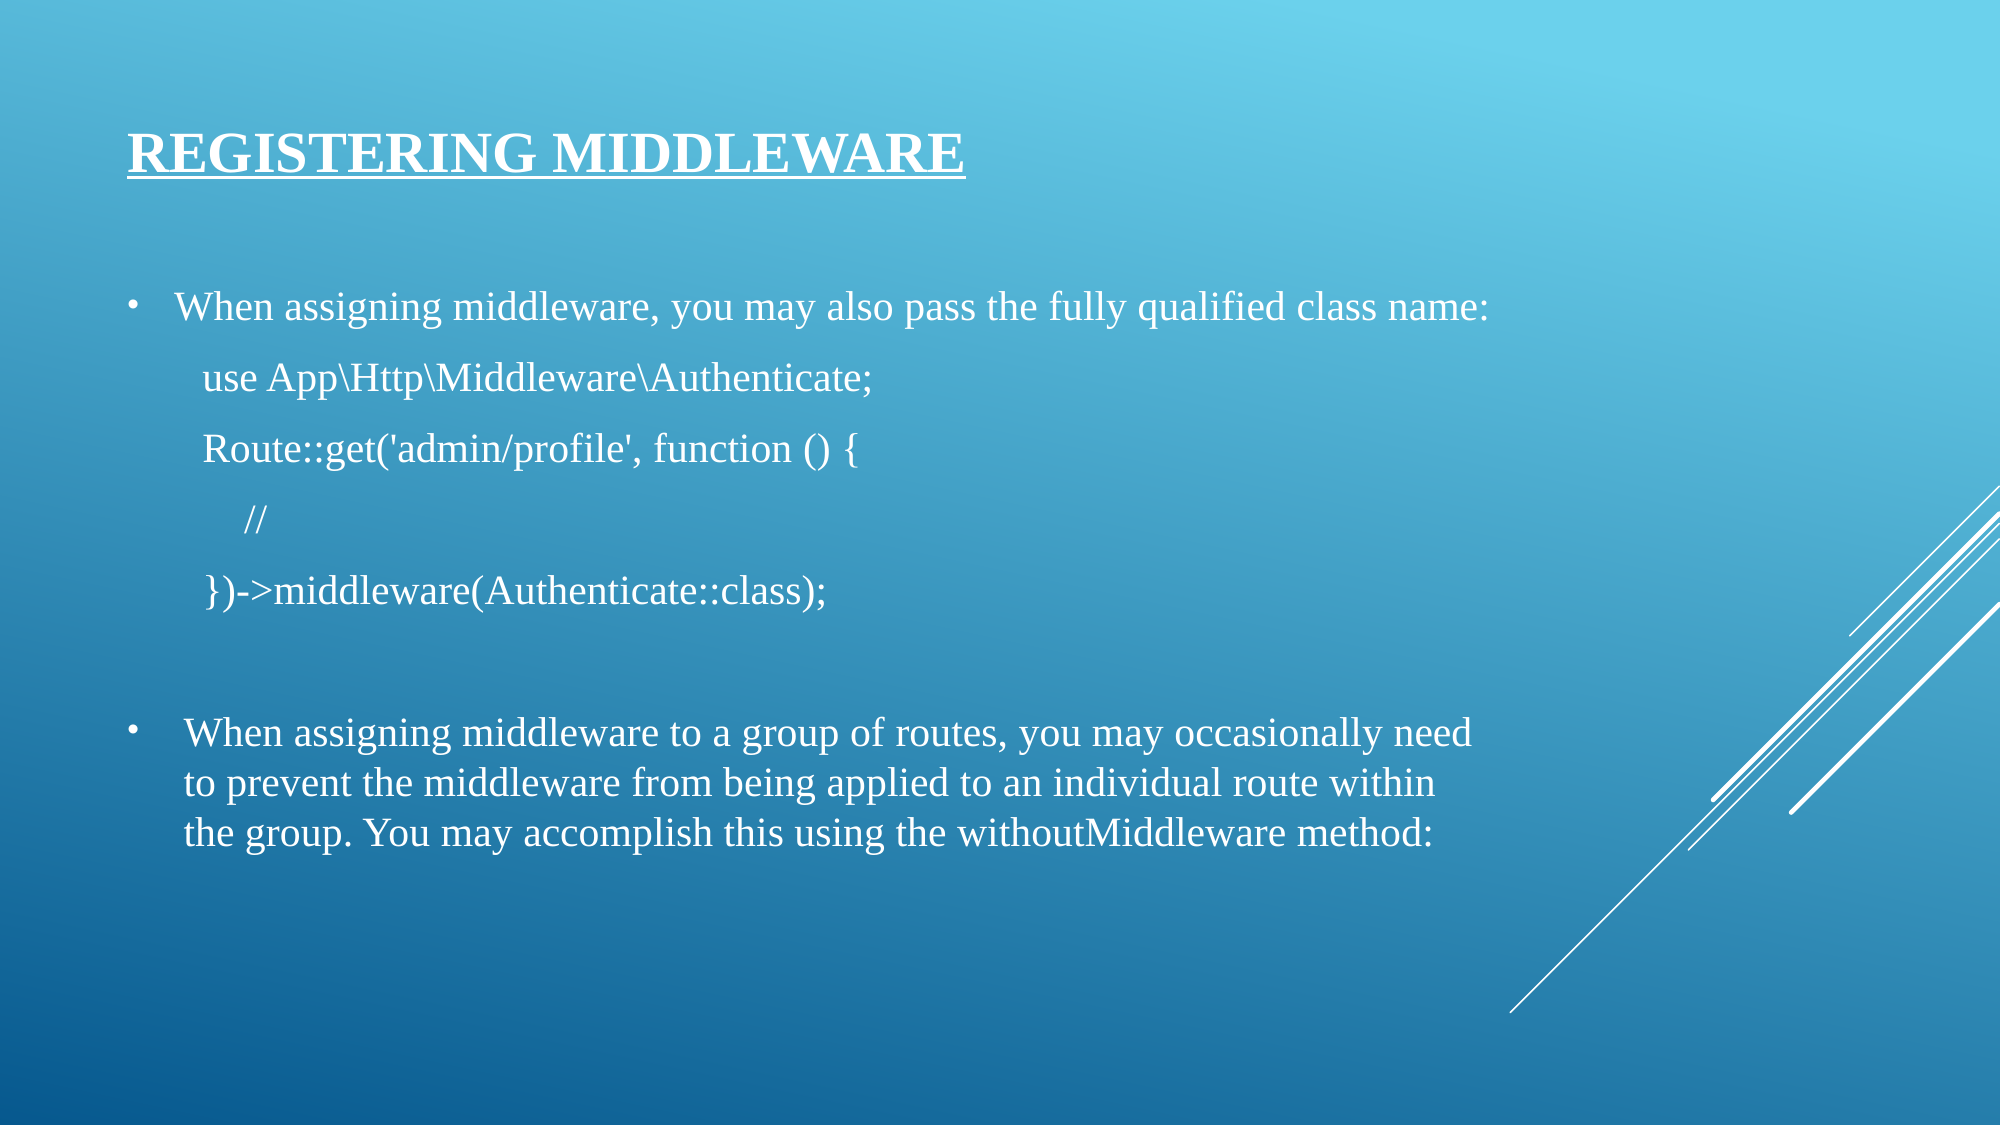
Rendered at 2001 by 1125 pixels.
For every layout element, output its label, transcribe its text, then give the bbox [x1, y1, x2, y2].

list When assigning middleware, you may also pass the fully qualified class name: use App\Http\Middleware\Authenticate; Route::get('admin/profile', function () { // })->middleware(Authenticate::class); When assigning middleware to a group of routes, you may occasionally need to prevent the middleware from being applied to an individual route within the group. You may accomplish this using the withoutMiddleware method: [112, 271, 1513, 988]
title Registering middleware [112, 95, 1513, 192]
